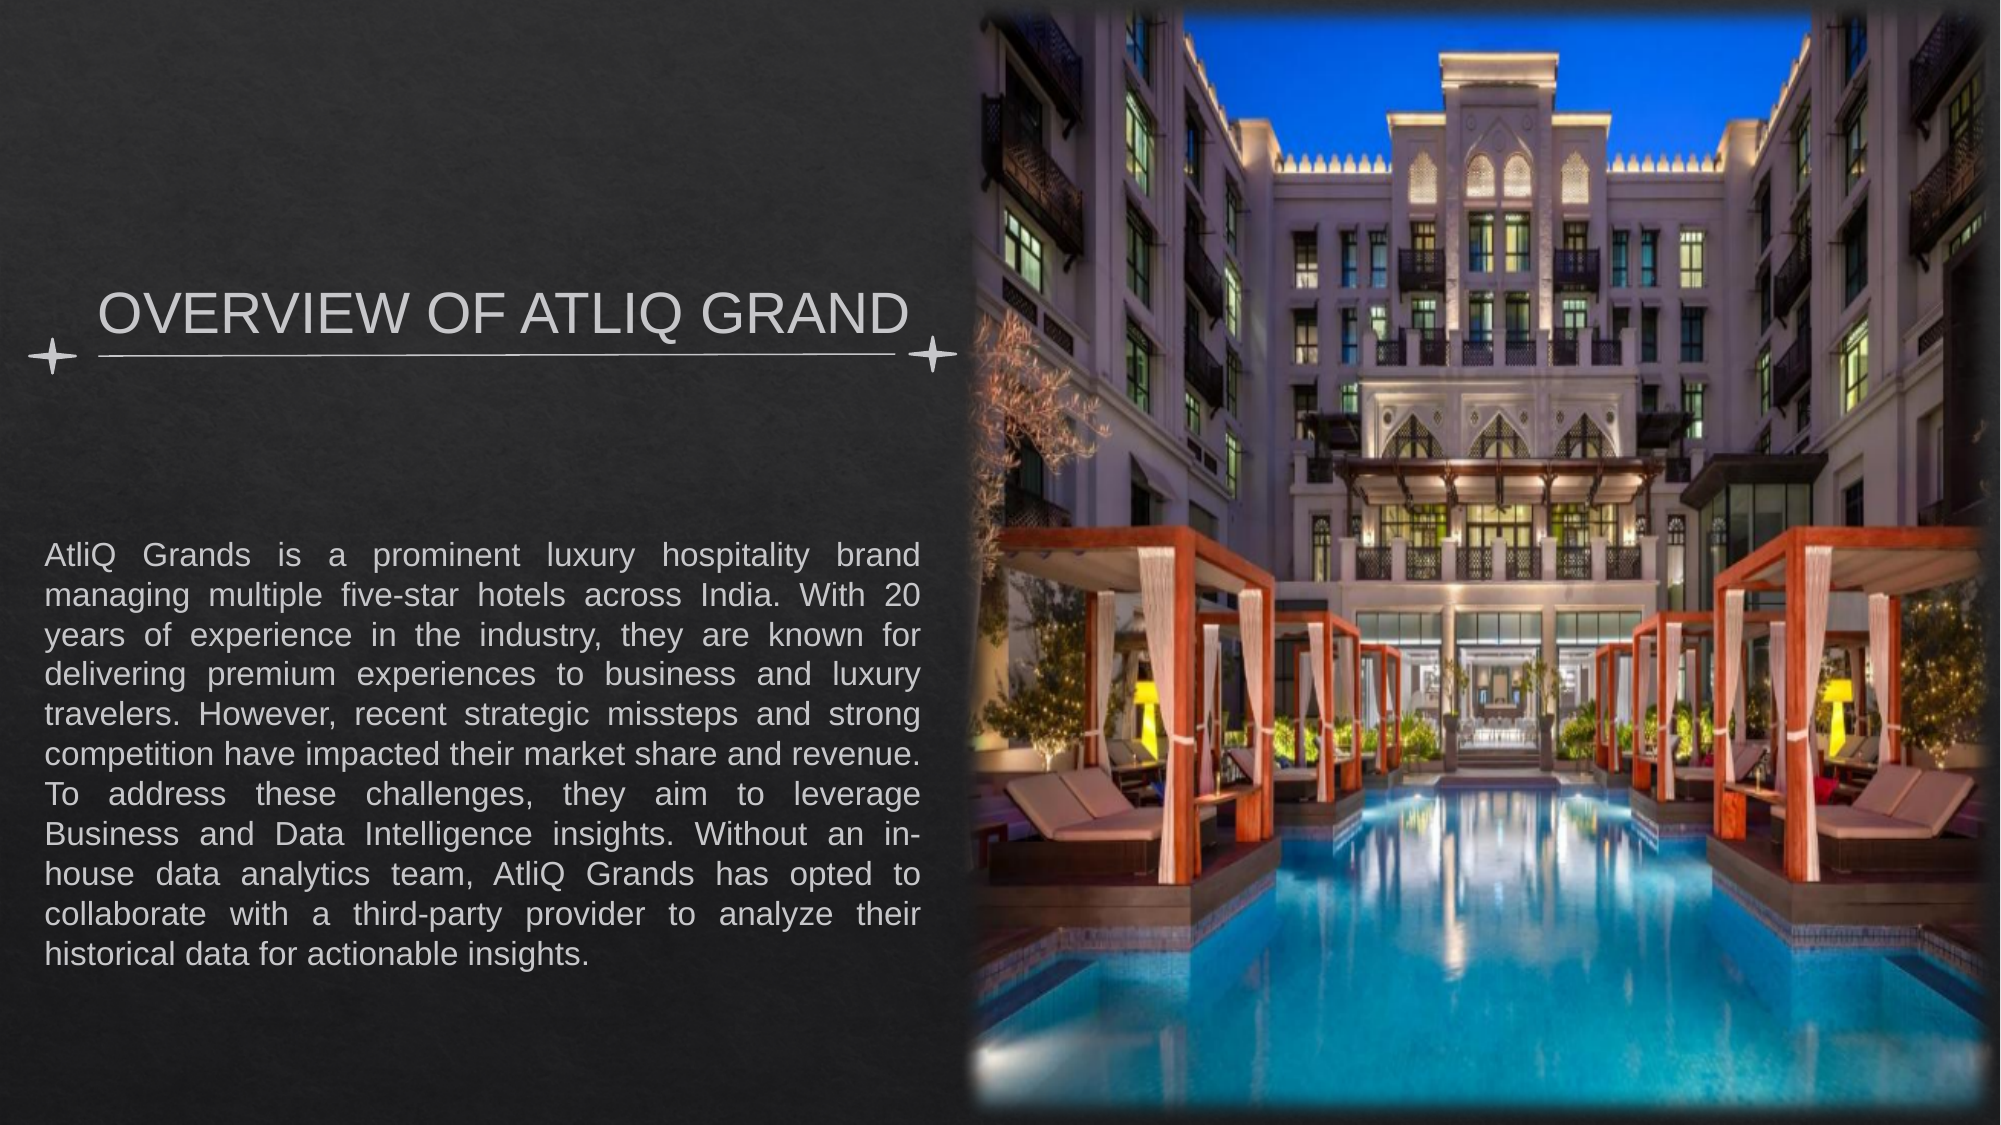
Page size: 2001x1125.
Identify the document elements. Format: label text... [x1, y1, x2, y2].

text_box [98, 353, 896, 357]
text_box OVERVIEW OF ATLIQ GRAND [83, 268, 952, 353]
text_box AtliQ Grands is a prominent luxury hospitality brand managing multiple five-star hotels across India. With 20 years of experience in the industry, they are known for delivering premium experiences to business and luxury travelers. However, recent strategic missteps and strong competition have impacted their market share and revenue. To address these challenges, they aim to leverage Business and Data Intelligence insights. Without an in-house data analytics team, AtliQ Grands has opted to collaborate with a third-party provider to analyze their historical data for actionable insights. [29, 485, 938, 980]
picture [960, 0, 2000, 1125]
text_box [908, 335, 952, 373]
text_box [27, 337, 78, 375]
